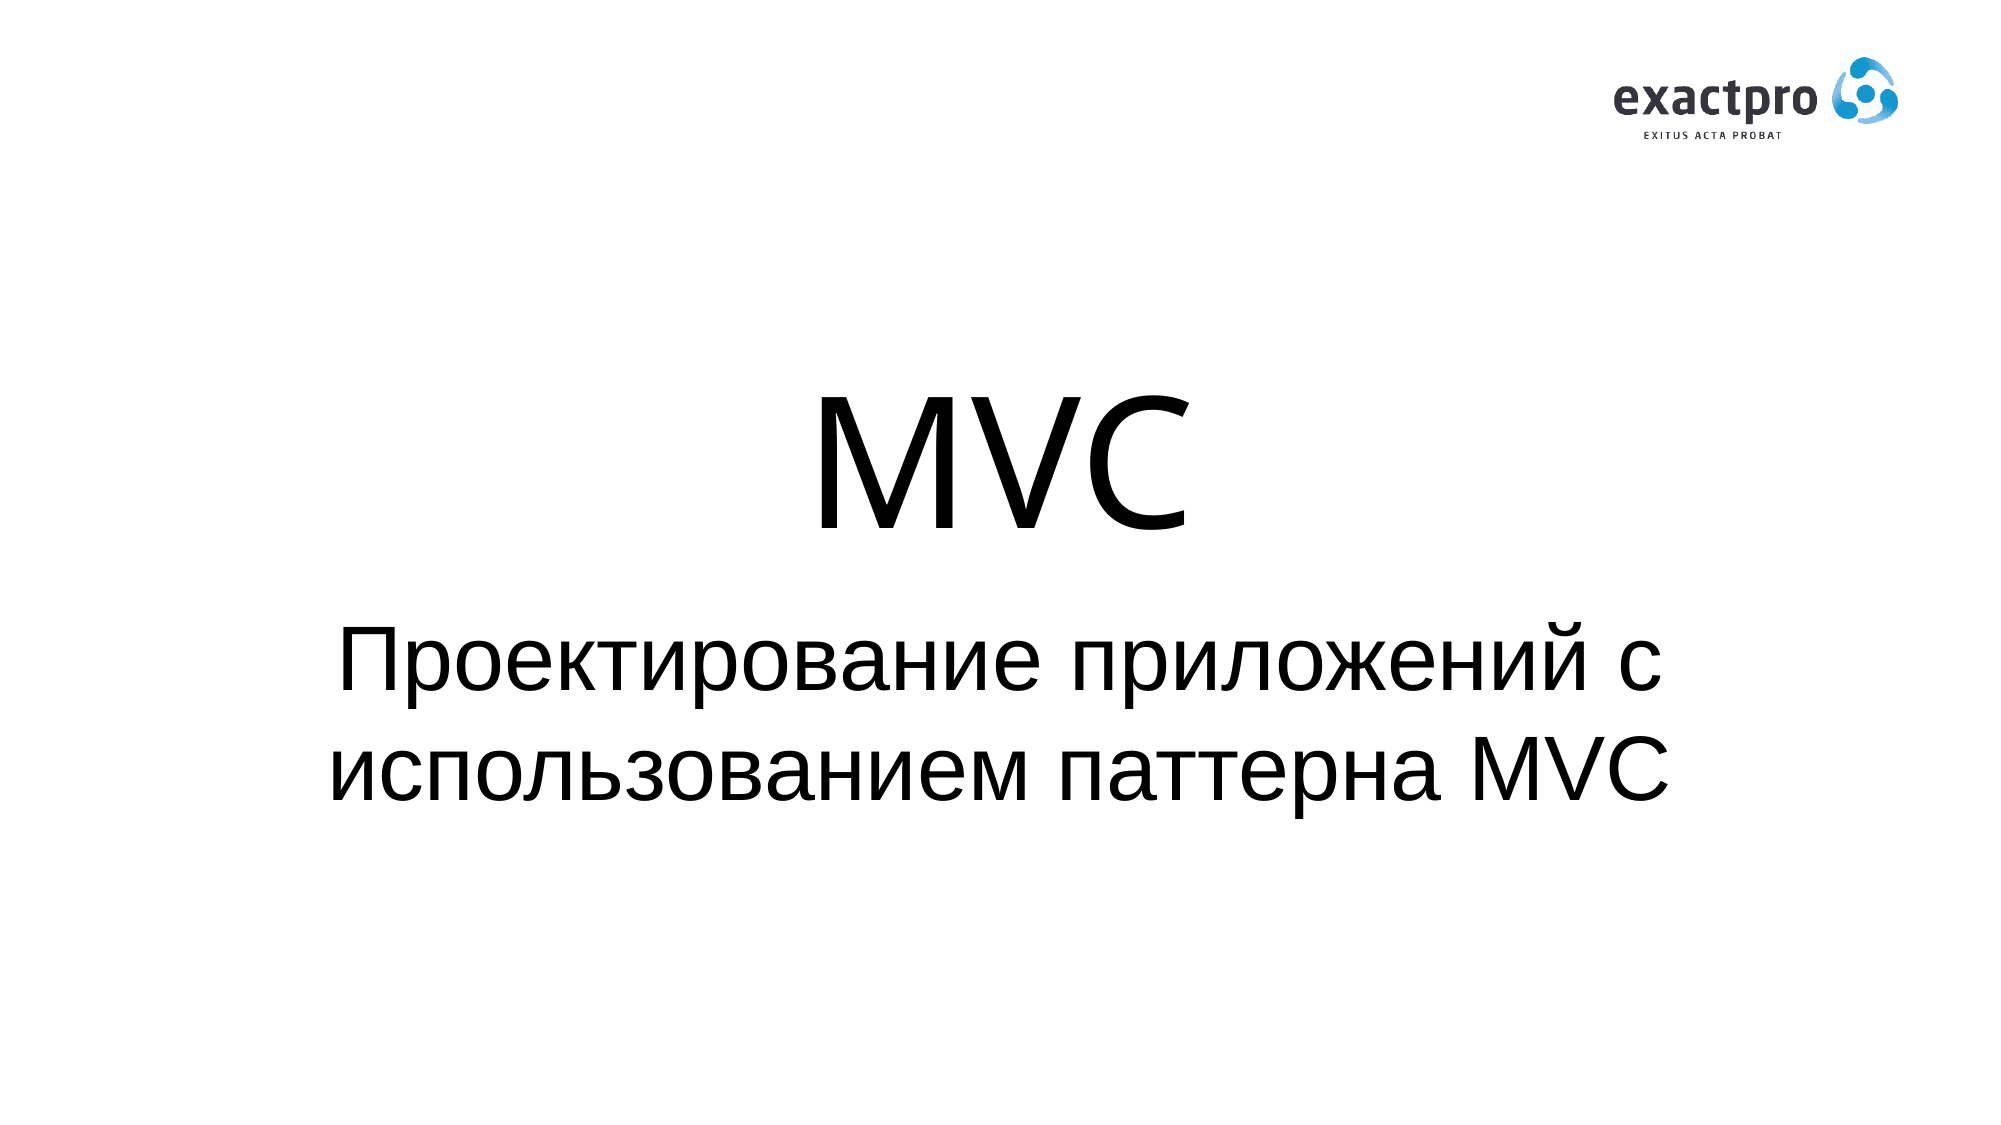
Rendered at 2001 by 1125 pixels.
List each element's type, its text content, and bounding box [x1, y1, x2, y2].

picture [1614, 57, 1898, 139]
subtitle Проектирование приложений с использованием паттерна MVC [249, 590, 1750, 863]
title MVC [249, 184, 1750, 576]
